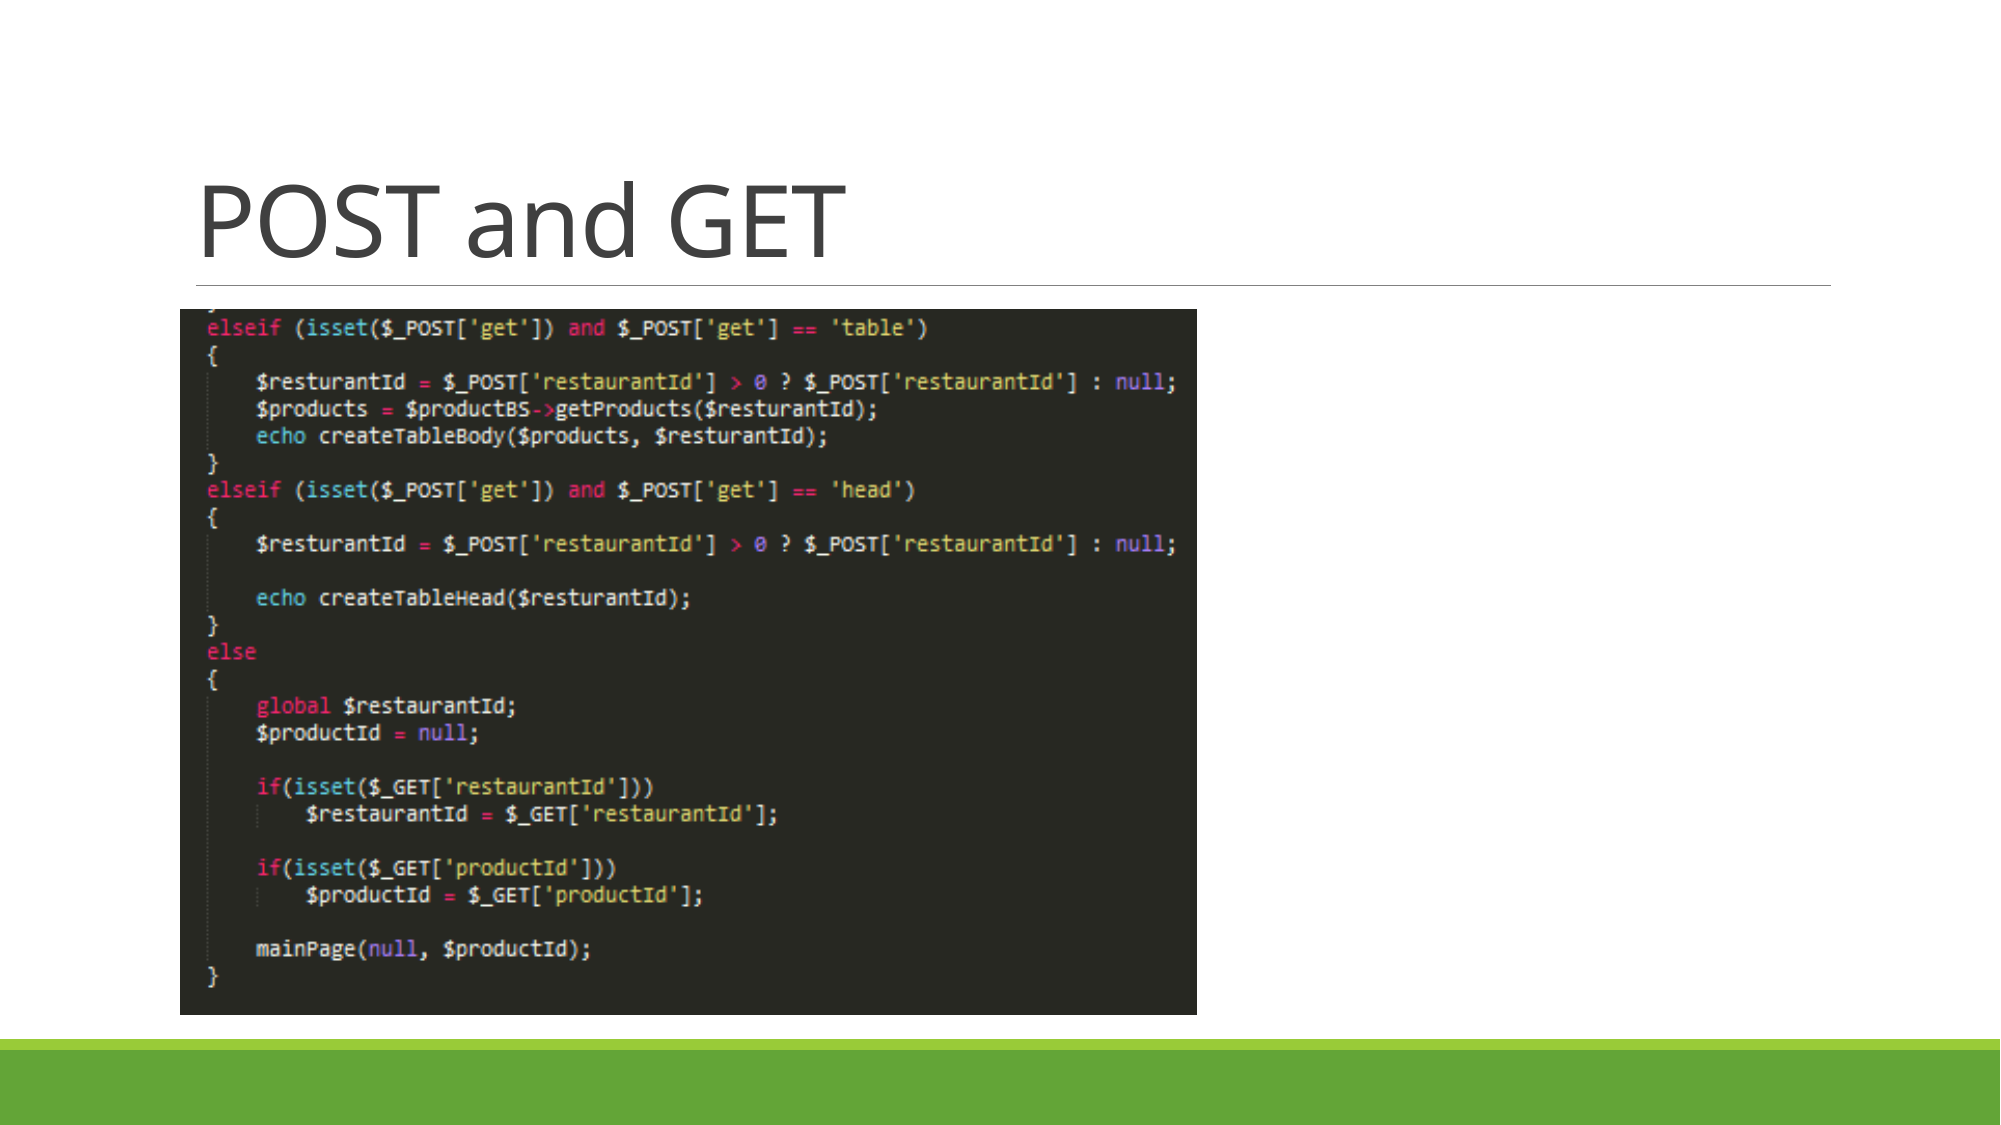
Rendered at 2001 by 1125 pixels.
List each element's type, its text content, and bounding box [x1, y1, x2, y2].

picture [179, 308, 1197, 1016]
title POST and GET [180, 47, 1830, 285]
